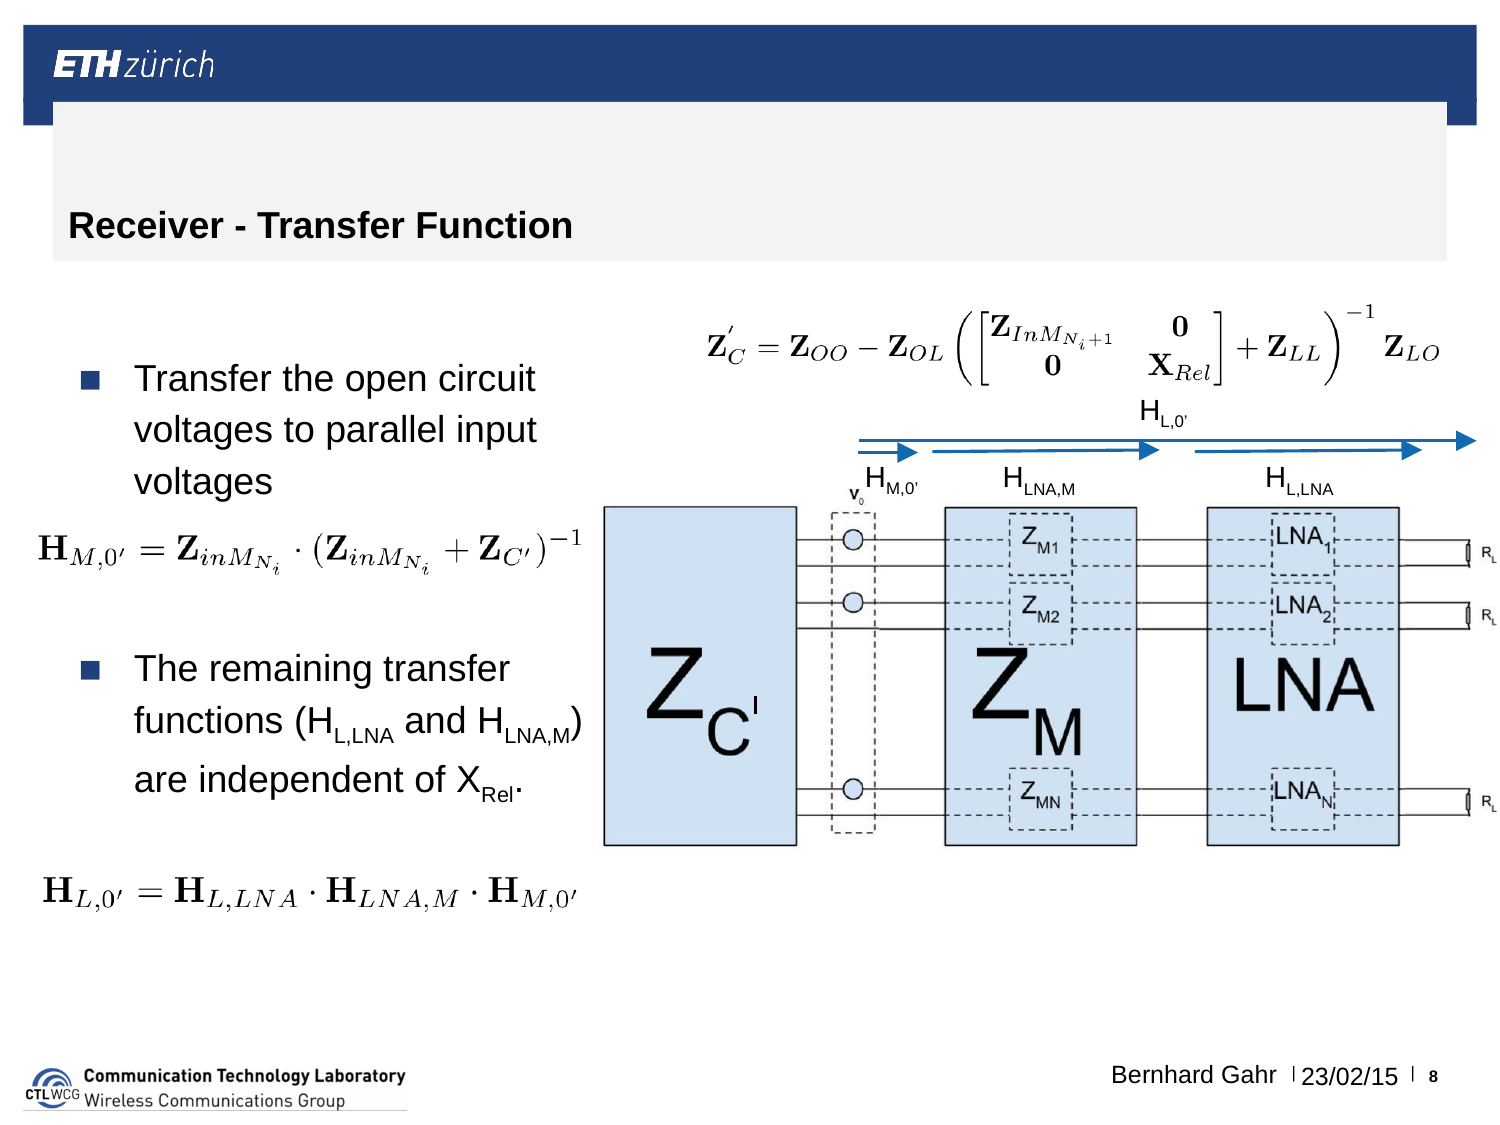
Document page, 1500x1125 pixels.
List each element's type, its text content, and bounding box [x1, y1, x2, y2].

picture [53, 50, 213, 77]
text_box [585, 375, 1500, 853]
picture [703, 295, 1448, 392]
title Receiver - Transfer Function [53, 101, 1447, 262]
slide_number 8 [1413, 1032, 1477, 1119]
list Transfer the open circuit voltages to parallel input voltages The remaining transfer functions (HL,LNA and HLNA,M) are independent of XRel. [44, 332, 621, 521]
picture [35, 865, 582, 919]
picture [35, 522, 582, 579]
list Transfer the open circuit voltages to parallel input voltages The remaining transfer functions (HL,LNA and HLNA,M) are independent of XRel. [44, 585, 621, 1023]
picture [23, 1066, 407, 1111]
